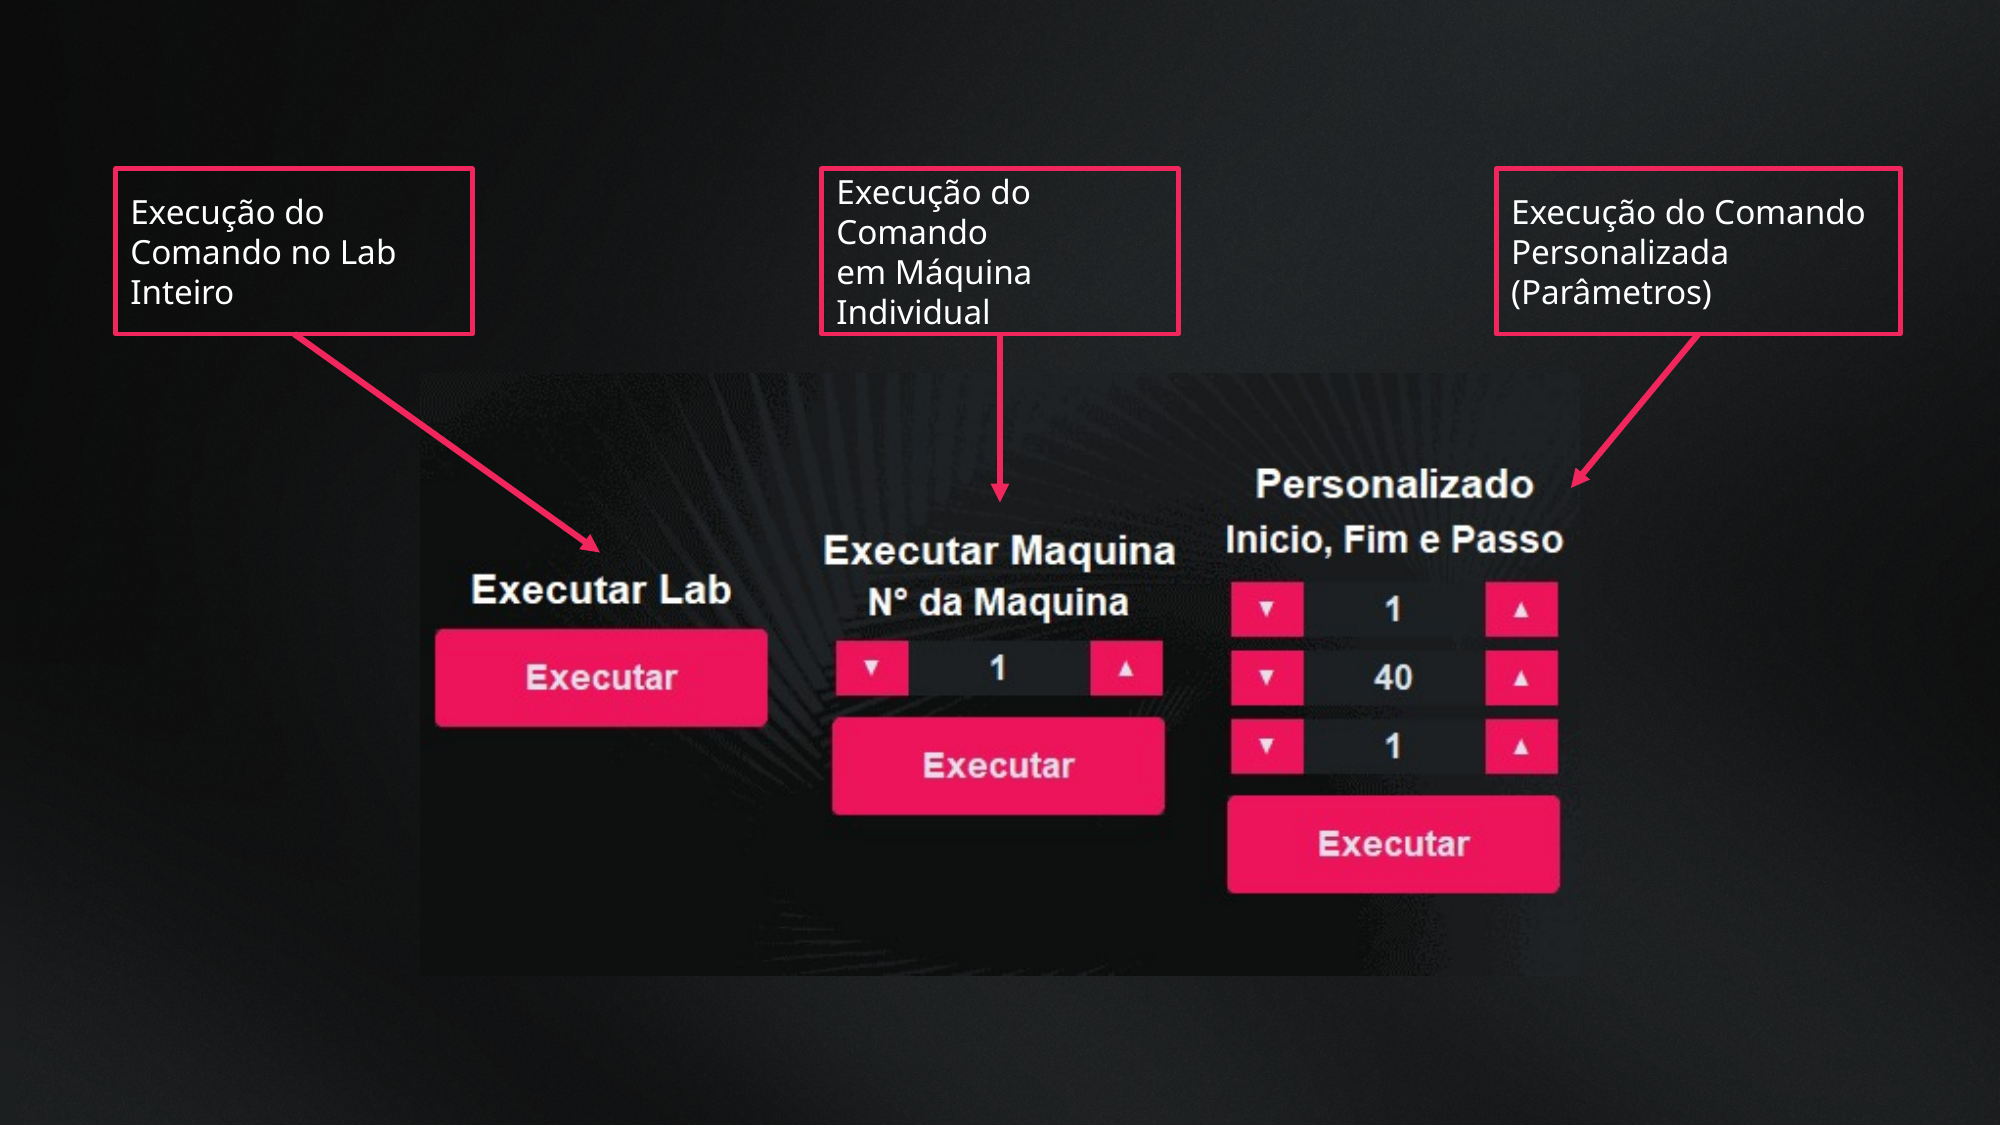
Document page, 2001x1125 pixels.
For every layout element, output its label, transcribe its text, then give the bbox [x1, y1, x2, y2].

text_box Execução do Comando em Máquina Individual [820, 167, 1180, 336]
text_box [293, 333, 601, 553]
text_box Execução do Comando no Lab Inteiro [114, 167, 474, 336]
text_box Execução do Comando Personalizada (Parâmetros) [1494, 167, 1903, 336]
picture [0, 0, 2000, 1125]
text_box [1570, 333, 1699, 489]
